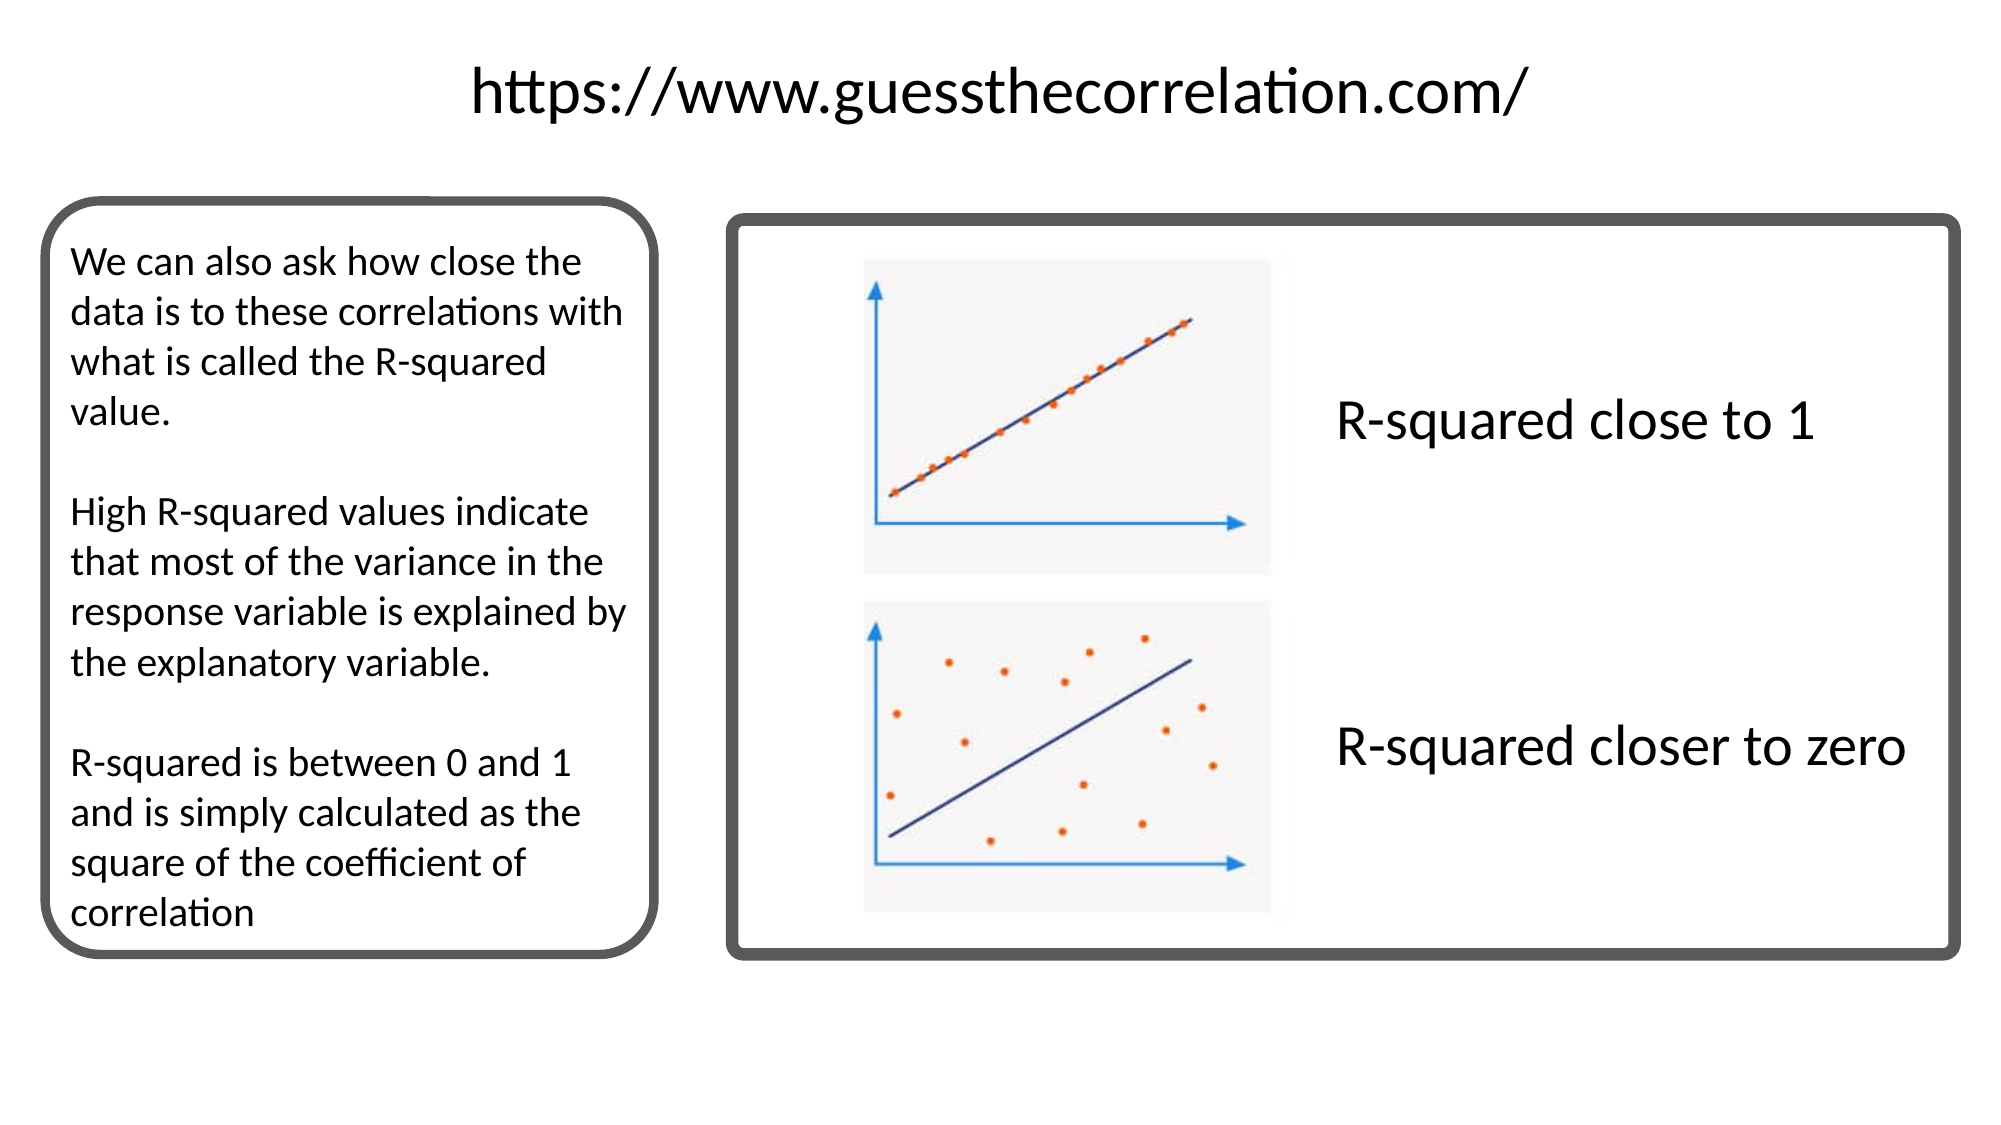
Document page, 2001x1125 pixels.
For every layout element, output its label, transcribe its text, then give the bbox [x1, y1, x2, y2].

picture [863, 249, 1290, 925]
text_box [731, 218, 1956, 956]
text_box R-squared close to 1 [1321, 373, 1831, 459]
text_box We can also ask how close the data is to these correlations with what is called the R-squared value. High R-squared values indicate that most of the variance in the response variable is explained by the explanatory variable. R-squared is between 0 and 1 and is simply calculated as the square of the coefficient of correlation [55, 226, 644, 1042]
text_box [44, 199, 655, 933]
text_box https://www.guessthecorrelation.com/ [0, 39, 2000, 135]
text_box R-squared closer to zero [1321, 699, 1923, 785]
